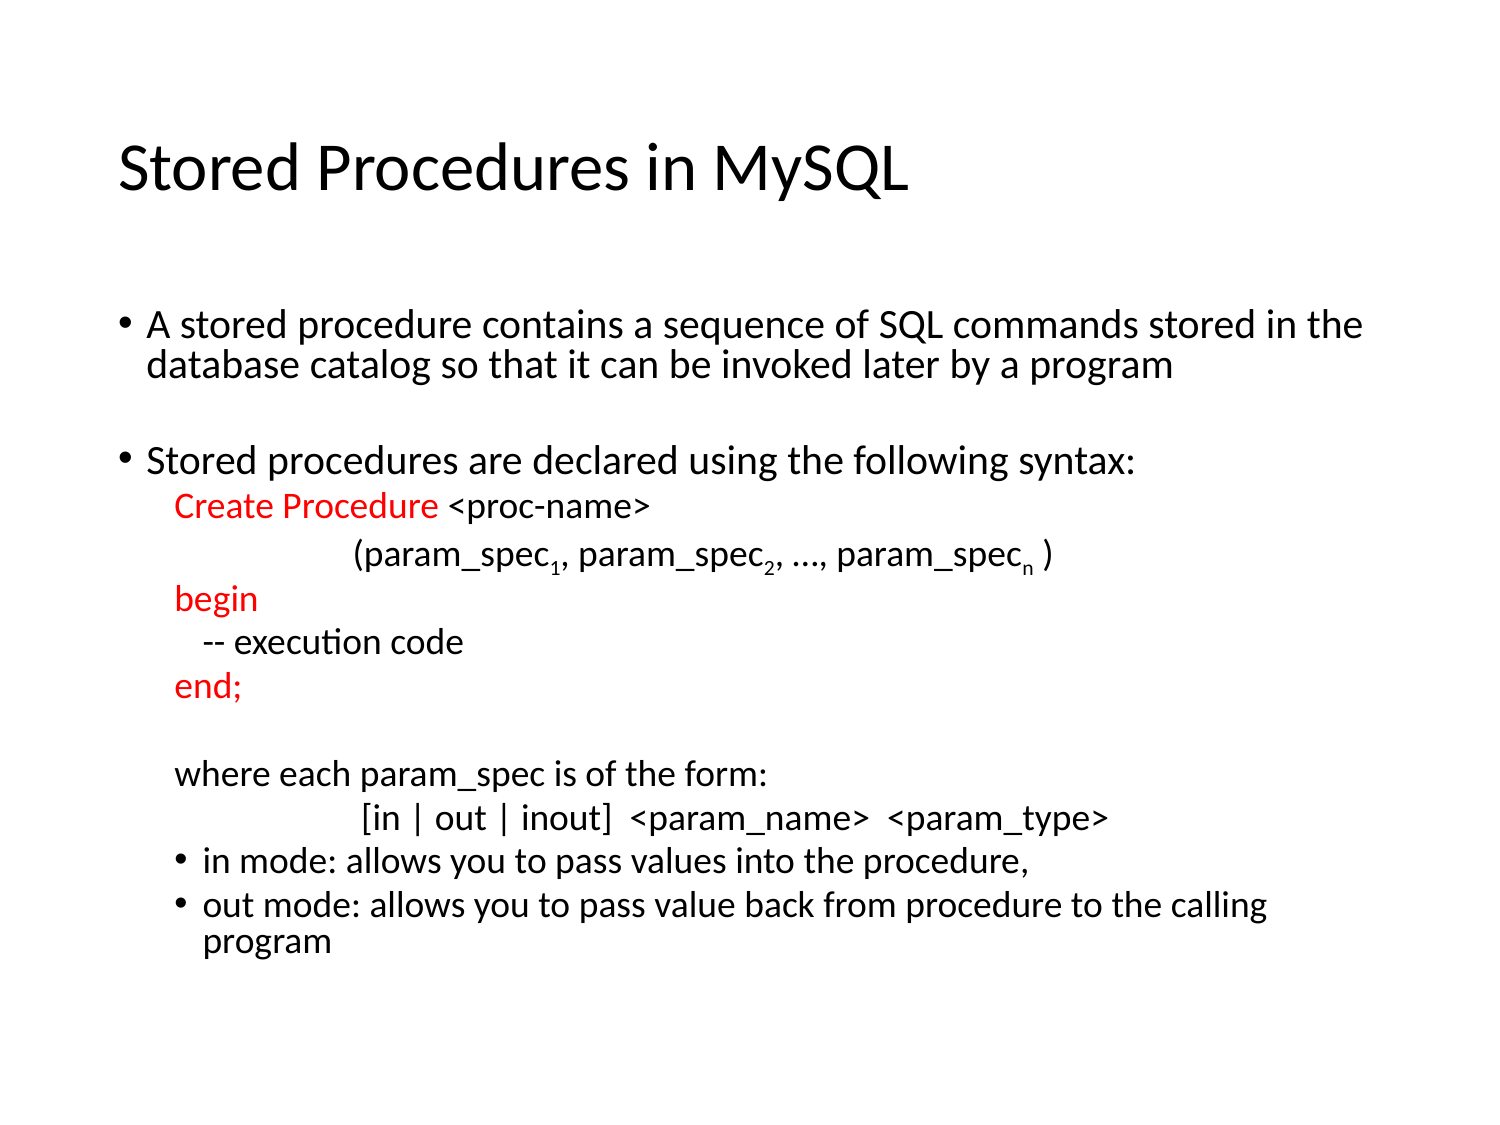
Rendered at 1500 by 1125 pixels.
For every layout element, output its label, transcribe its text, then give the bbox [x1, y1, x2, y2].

list A stored procedure contains a sequence of SQL commands stored in the database catalog so that it can be invoked later by a program Stored procedures are declared using the following syntax: Create Procedure <proc-name> (param_spec1, param_spec2, …, param_specn ) begin -- execution code end; where each param_spec is of the form: [in | out | inout] <param_name> <param_type> in mode: allows you to pass values into the procedure, out mode: allows you to pass value back from procedure to the calling program [103, 299, 1397, 1014]
title Stored Procedures in MySQL [103, 59, 1397, 278]
